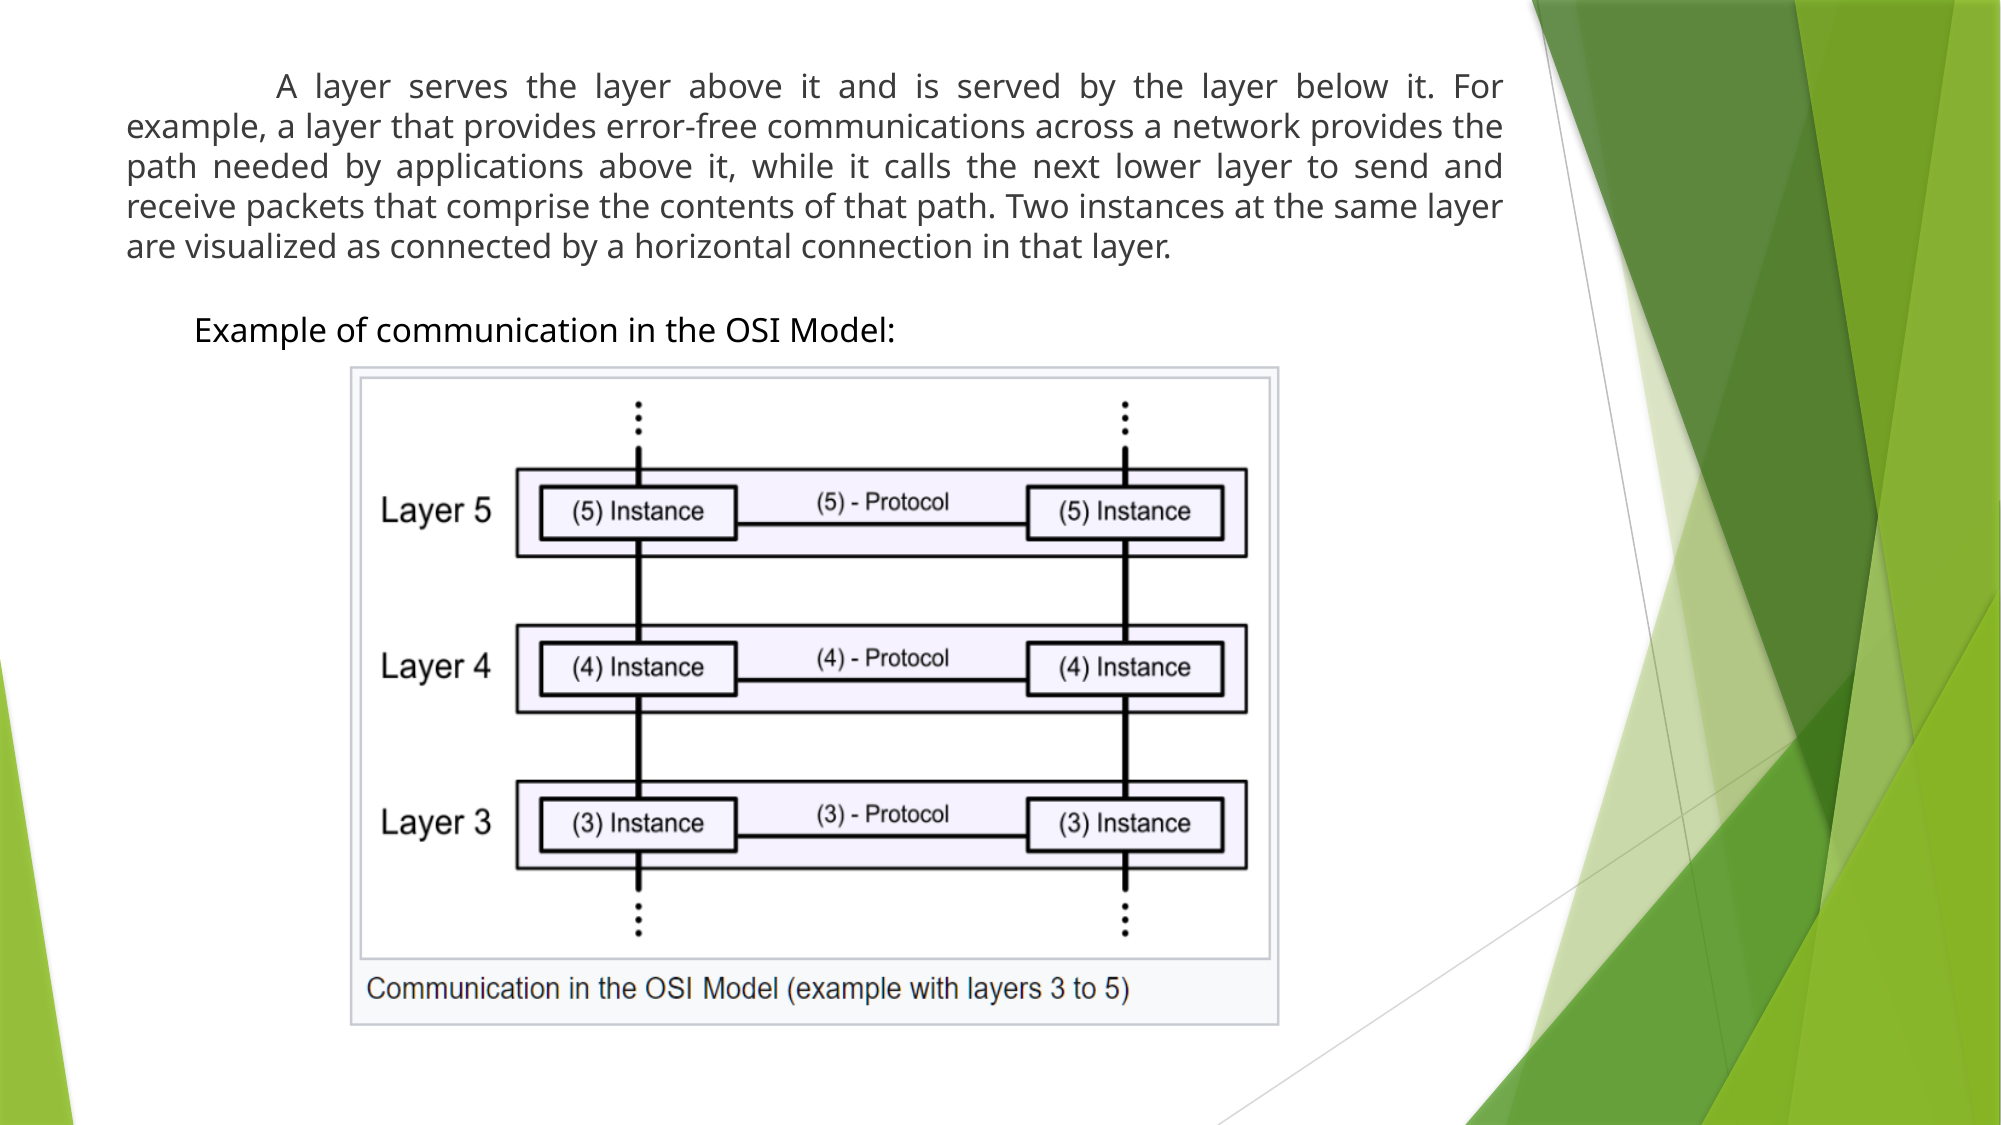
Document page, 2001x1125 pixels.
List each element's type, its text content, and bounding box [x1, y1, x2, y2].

title A layer serves the layer above it and is served by the layer below it. For example, a layer that provides error-free communications across a network provides the path needed by applications above it, while it calls the next lower layer to send and receive packets that comprise the contents of that path. Two instances at the same layer are visualized as connected by a horizontal connection in that layer. [111, 58, 1522, 302]
text_box Example of communication in the OSI Model: [178, 301, 1483, 357]
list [343, 356, 1289, 1036]
